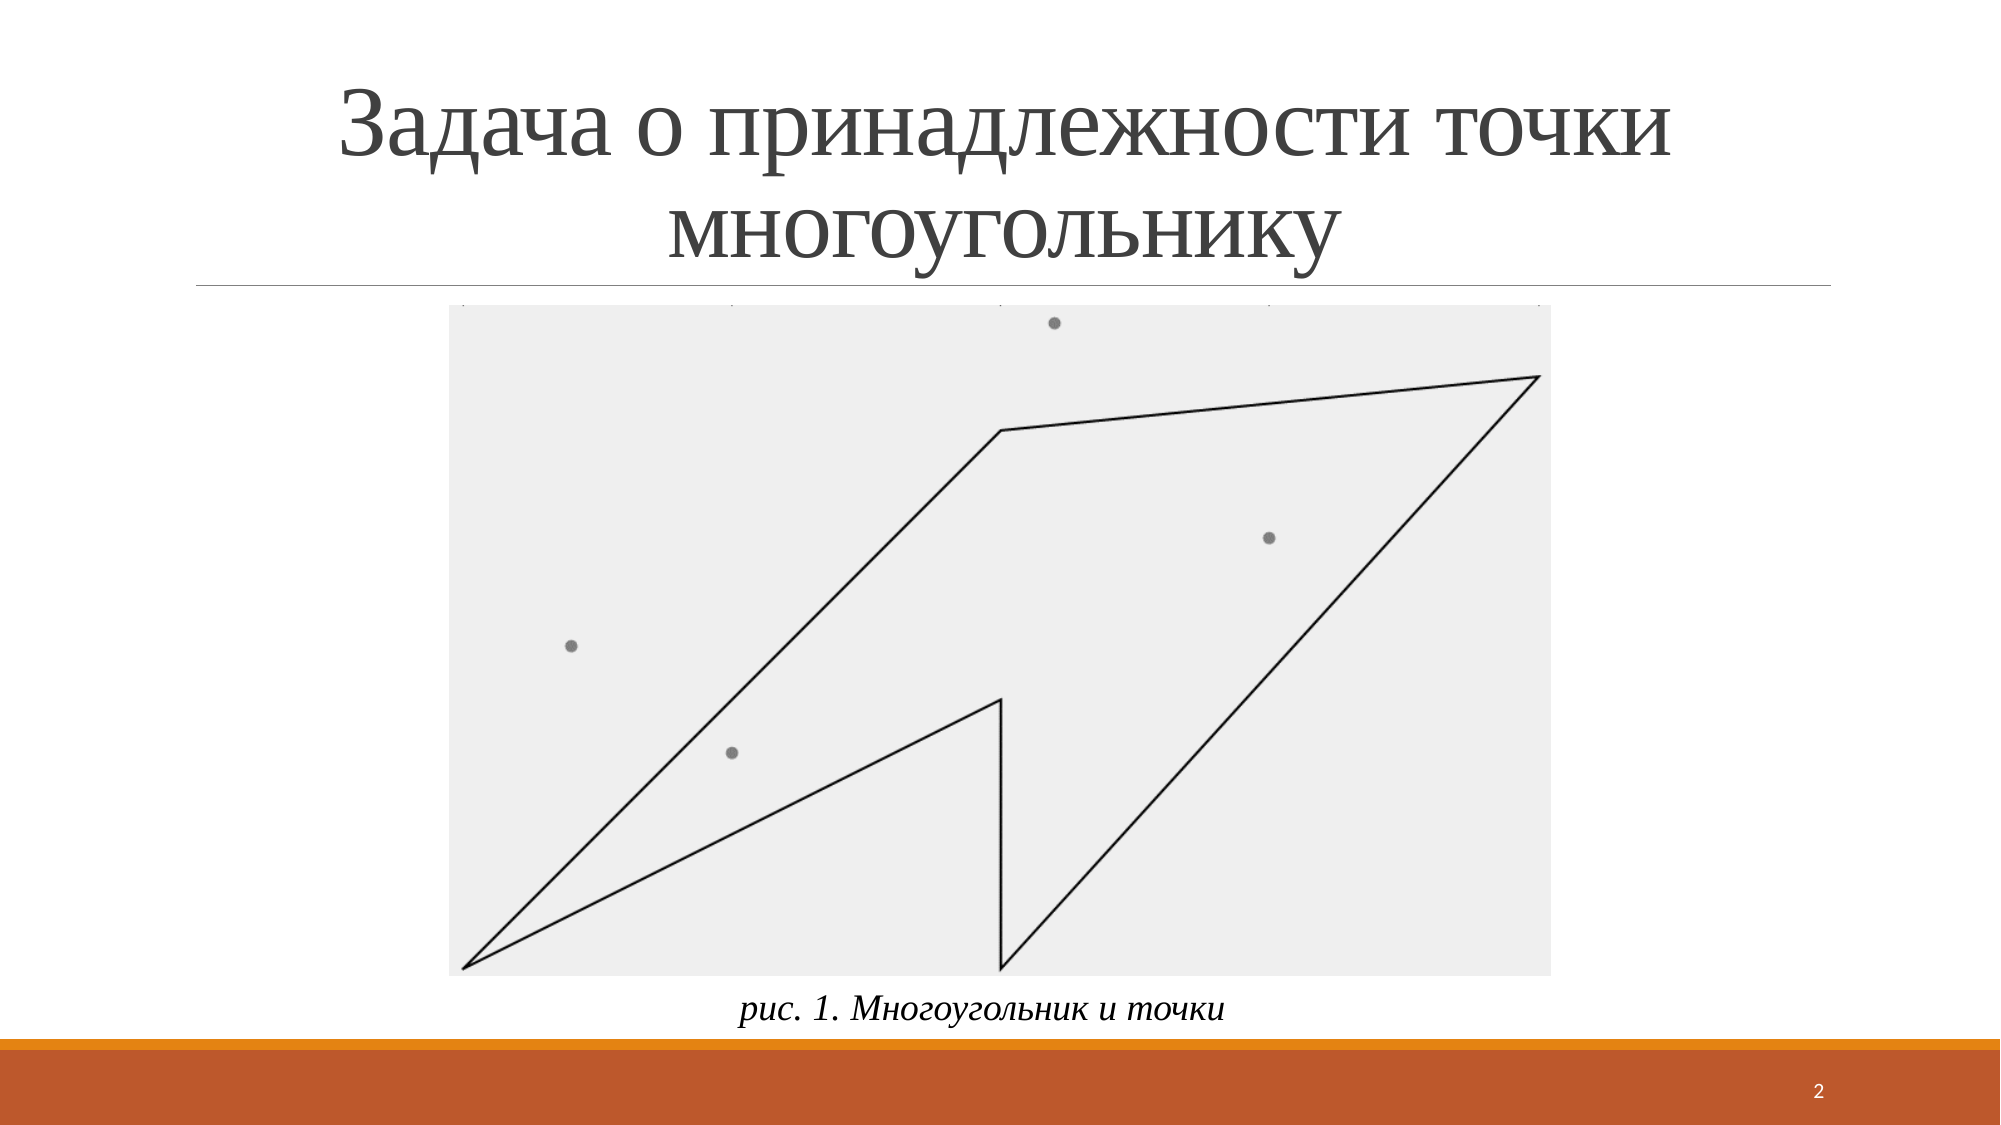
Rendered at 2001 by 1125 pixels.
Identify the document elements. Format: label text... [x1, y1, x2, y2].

text_box рис. 1. Многоугольник и точки [724, 984, 1304, 1036]
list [448, 304, 1552, 976]
title Задача о принадлежности точки многоугольнику [180, 47, 1830, 285]
slide_number 2 [1624, 1059, 1840, 1120]
